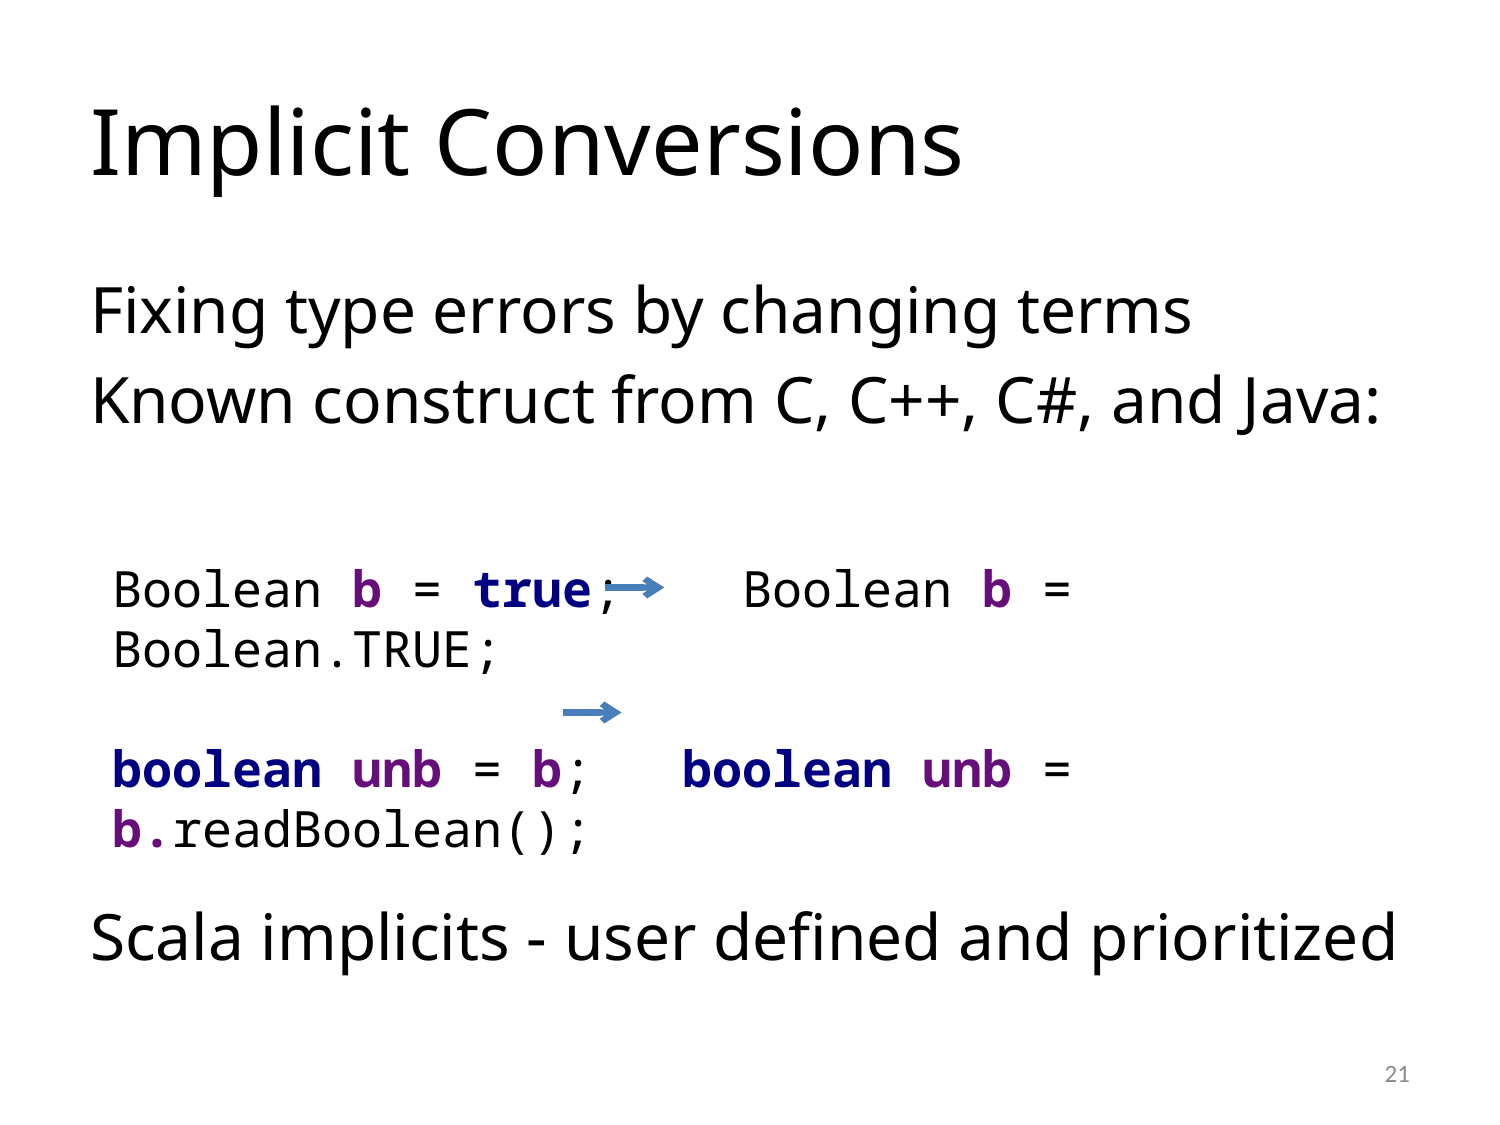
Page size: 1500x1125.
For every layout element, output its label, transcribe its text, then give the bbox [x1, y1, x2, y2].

list Fixing type errors by changing terms Known construct from C, C++, C#, and Java: Scala implicits - user defined and prioritized [75, 262, 1425, 1005]
title Implicit Conversions [75, 45, 1425, 233]
text_box Boolean b = true; Boolean b = Boolean.TRUE; boolean unb = b; boolean unb = b.readBoolean(); [97, 549, 1500, 865]
slide_number 21 [1074, 1042, 1425, 1103]
